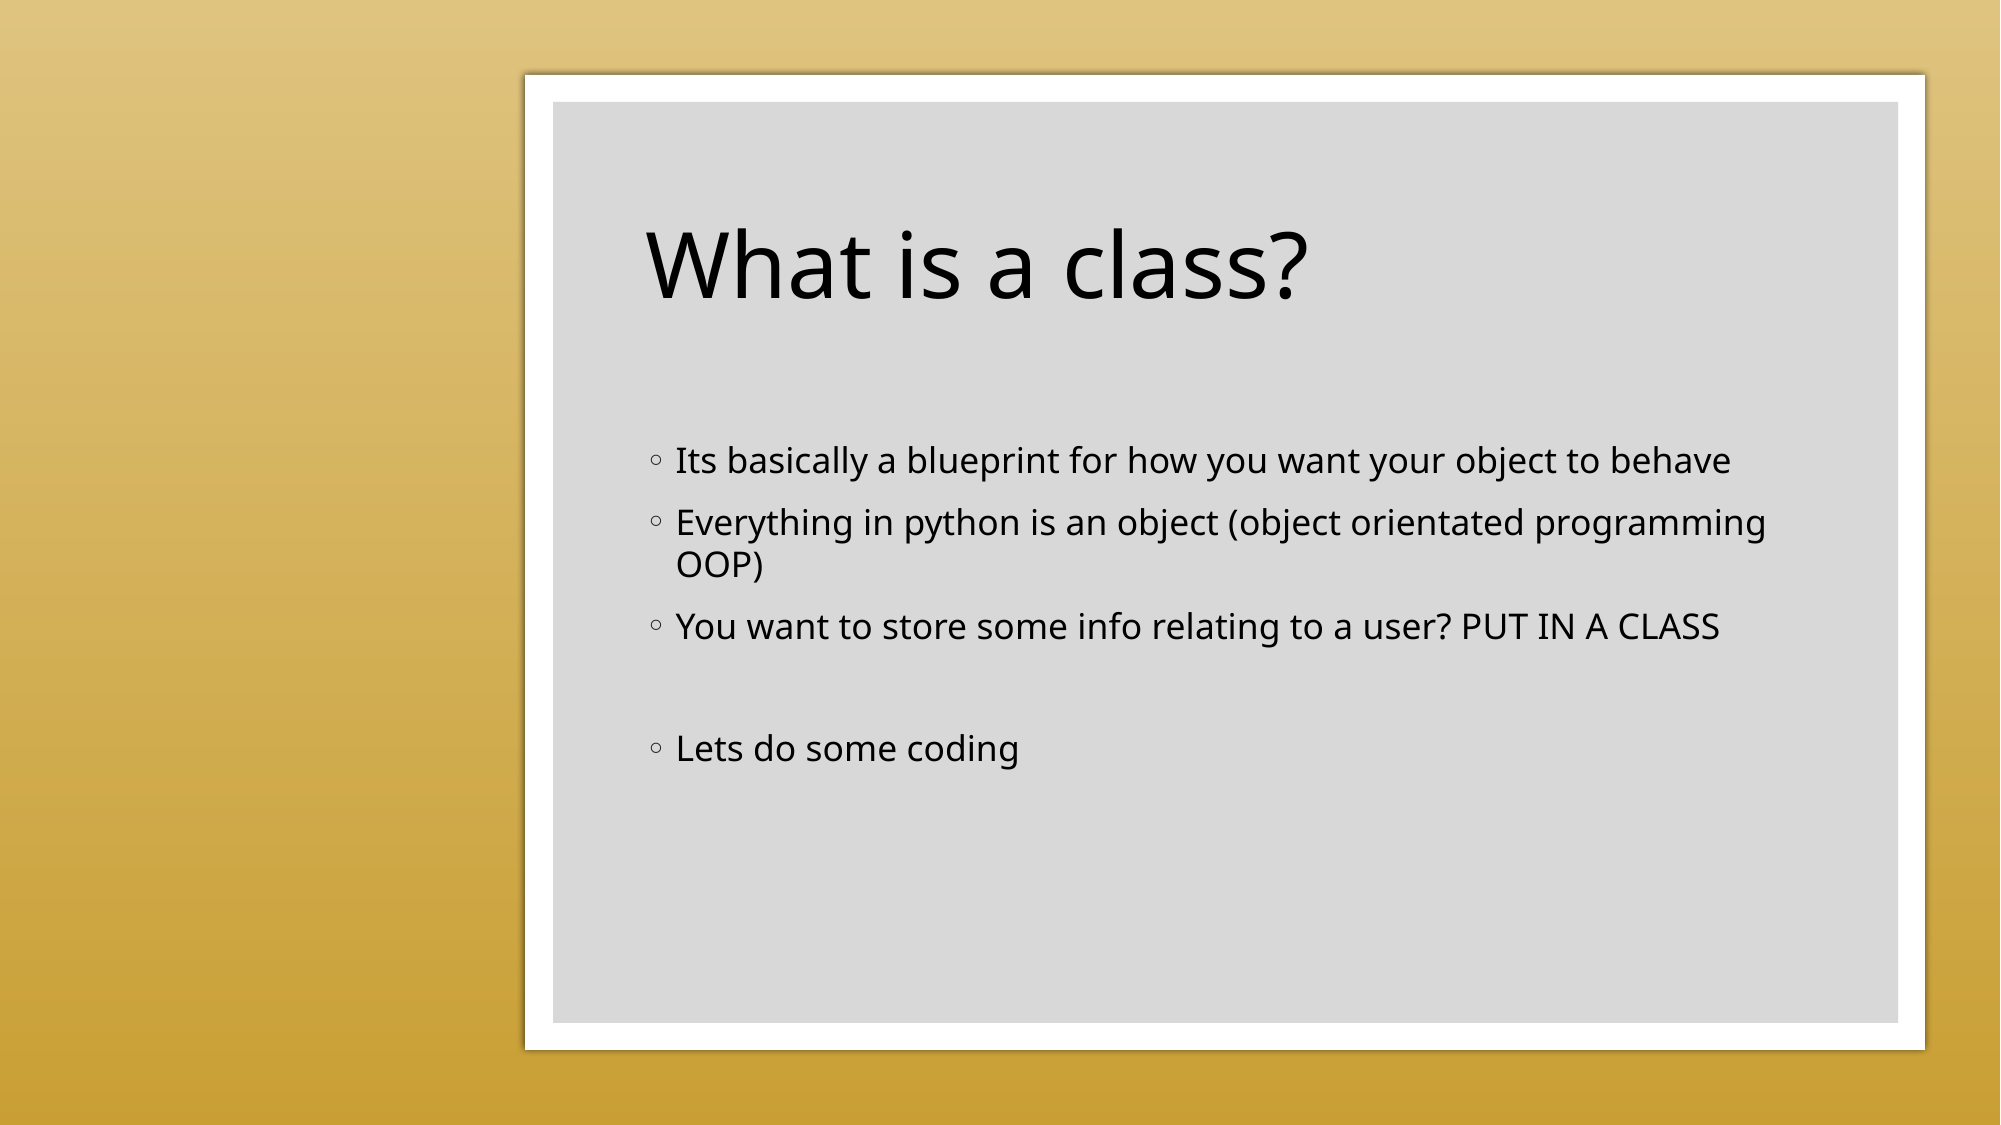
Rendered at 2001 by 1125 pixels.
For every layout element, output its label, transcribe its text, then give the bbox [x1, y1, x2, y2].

text_box [553, 101, 1899, 1023]
list Its basically a blueprint for how you want your object to behave Everything in python is an object (object orientated programming OOP) You want to store some info relating to a user? PUT IN A CLASS Lets do some coding [630, 430, 1820, 945]
text_box [0, 0, 2000, 1125]
title What is a class? [630, 144, 1848, 394]
text_box [525, 74, 1925, 1050]
